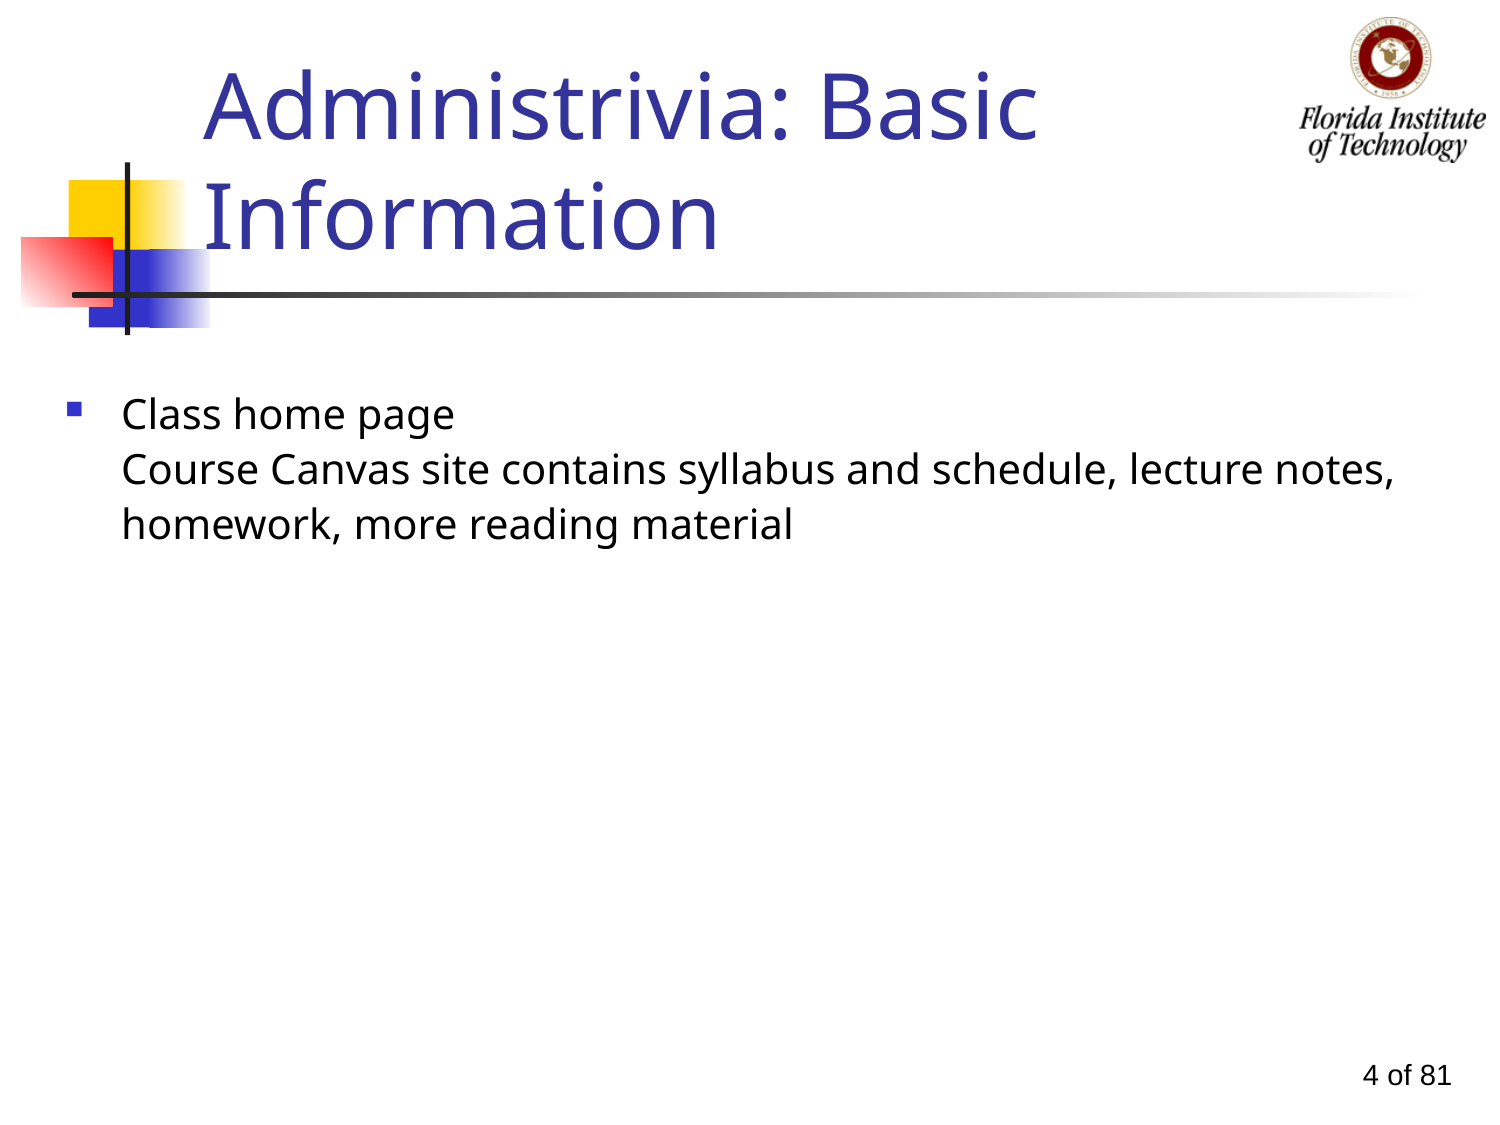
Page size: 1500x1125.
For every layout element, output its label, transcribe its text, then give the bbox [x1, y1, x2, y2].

list Class home page Course Canvas site contains syllabus and schedule, lecture notes, homework, more reading material [49, 374, 1451, 1125]
slide_number 4 of 81 [1155, 1024, 1468, 1100]
picture [1299, 17, 1486, 34]
title Administrivia: Basic Information [188, 34, 1488, 276]
